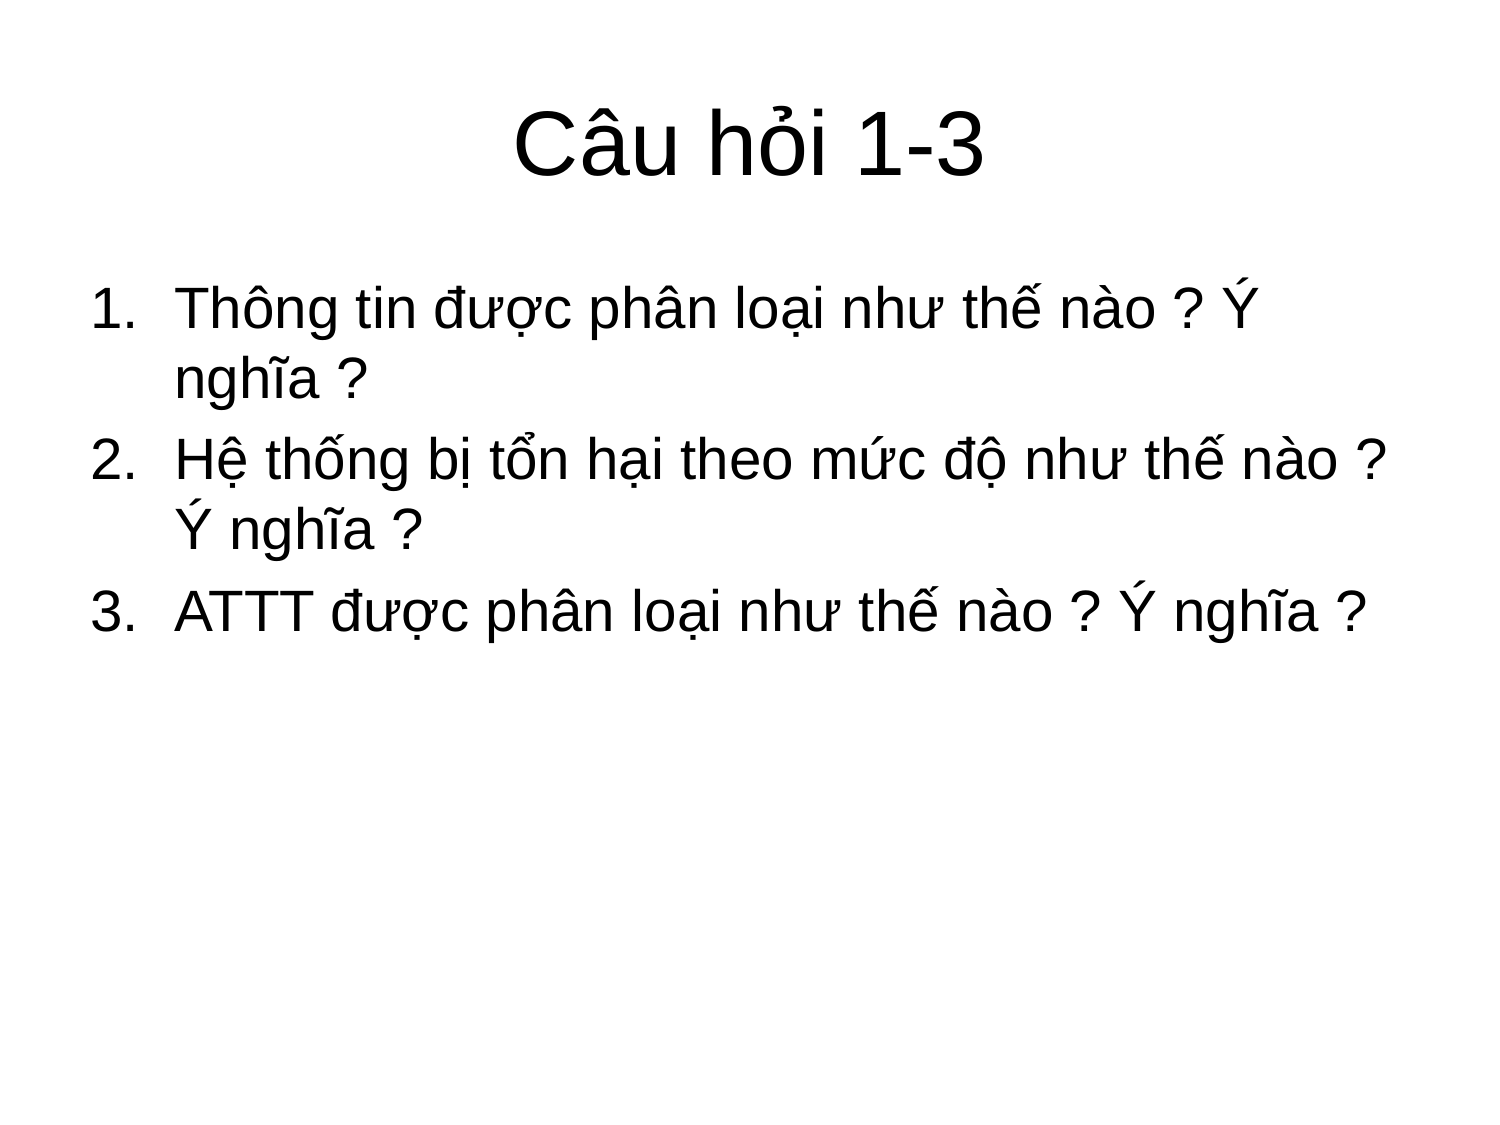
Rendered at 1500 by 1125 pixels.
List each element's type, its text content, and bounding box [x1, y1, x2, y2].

list Thông tin được phân loại như thế nào ? Ý nghĩa ? Hệ thống bị tổn hại theo mức độ như thế nào ? Ý nghĩa ? ATTT được phân loại như thế nào ? Ý nghĩa ? [75, 262, 1425, 1000]
title Câu hỏi 1-3 [75, 45, 1425, 233]
